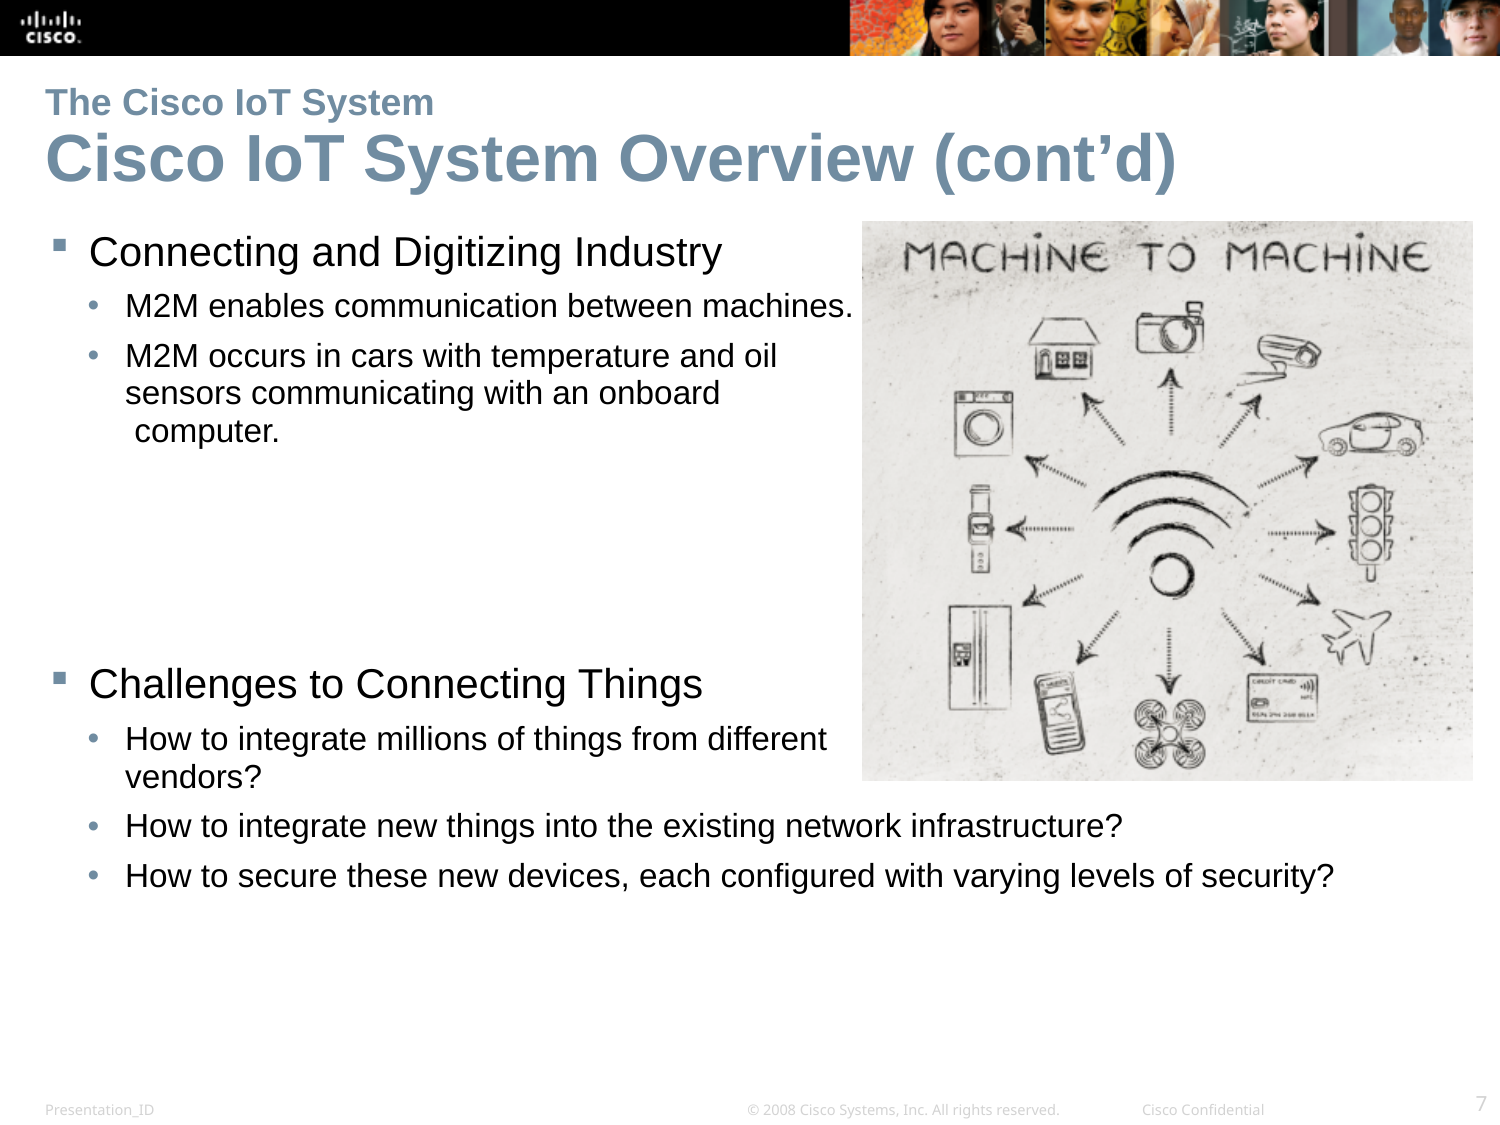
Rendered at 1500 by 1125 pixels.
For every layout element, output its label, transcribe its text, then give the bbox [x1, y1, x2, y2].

picture [0, 0, 1500, 56]
title The Cisco IoT System Cisco IoT System Overview (cont’d) [31, 64, 1471, 203]
list Connecting and Digitizing Industry M2M enables communication between machines. M2M occurs in cars with temperature and oil sensors communicating with an onboard computer. Challenges to Connecting Things How to integrate millions of things from different vendors? How to integrate new things into the existing network infrastructure? How to secure these new devices, each configured with varying levels of security? [36, 221, 1454, 1021]
picture [861, 221, 1473, 781]
